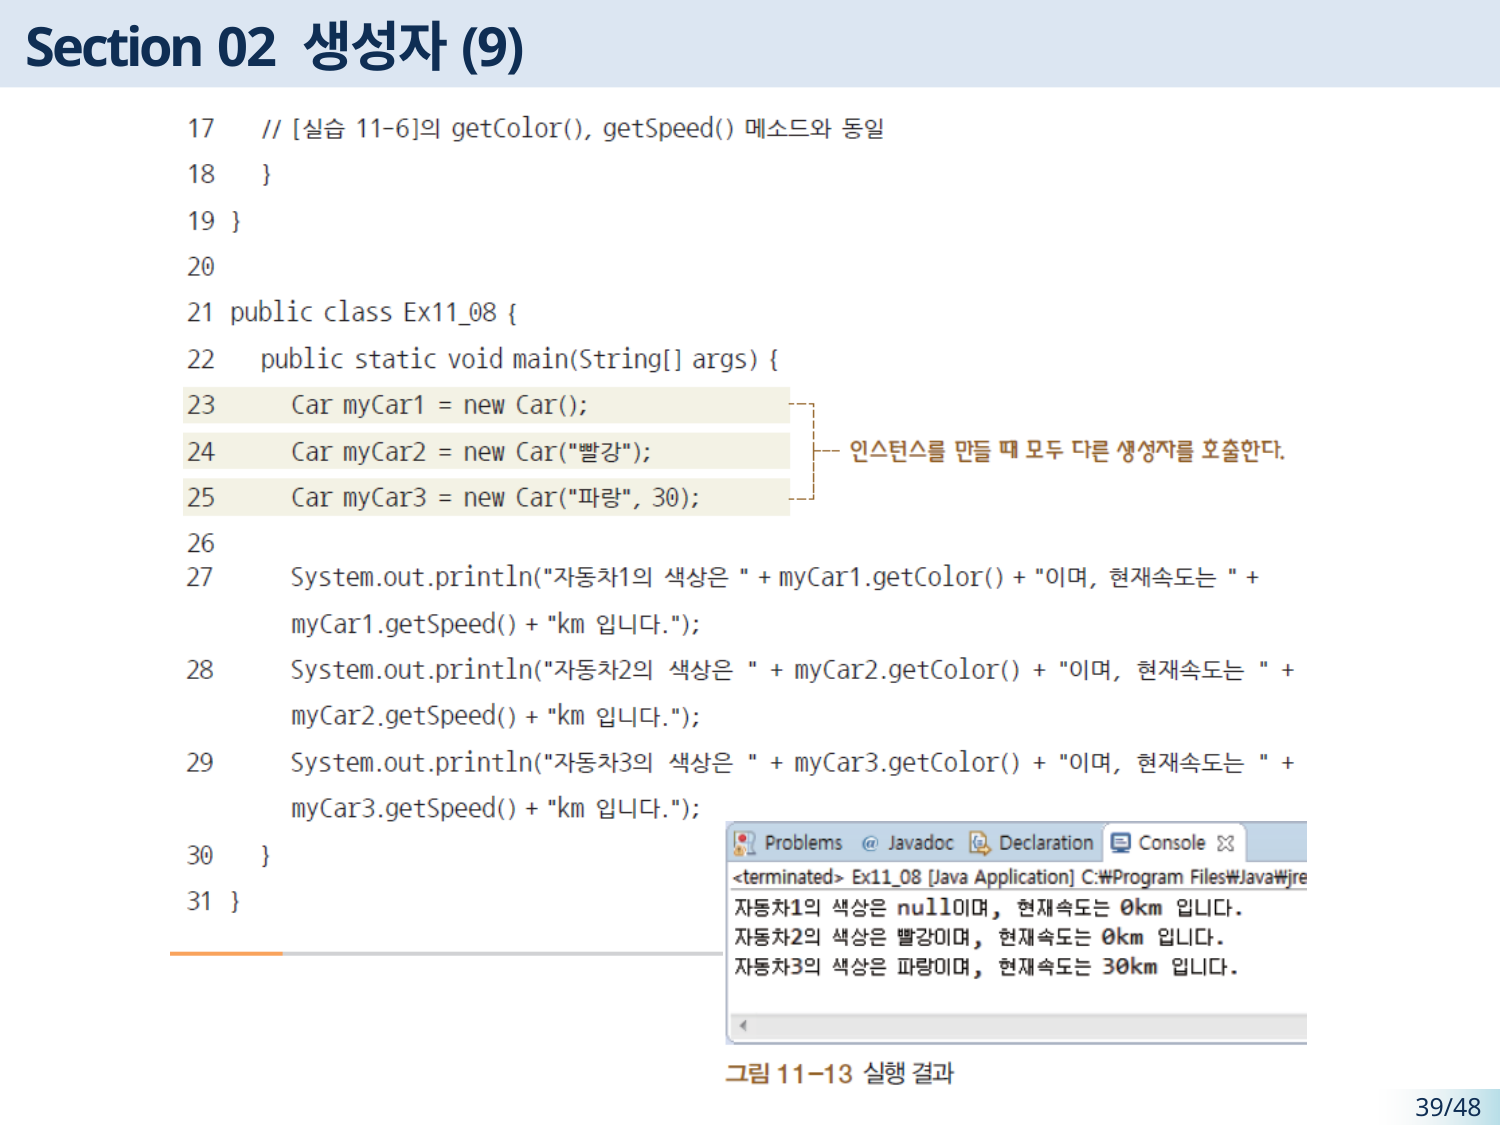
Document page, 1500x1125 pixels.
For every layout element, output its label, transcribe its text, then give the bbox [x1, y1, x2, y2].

picture [169, 562, 1307, 1090]
title Section 02 생성자(9) [10, 5, 1288, 84]
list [183, 111, 1286, 556]
